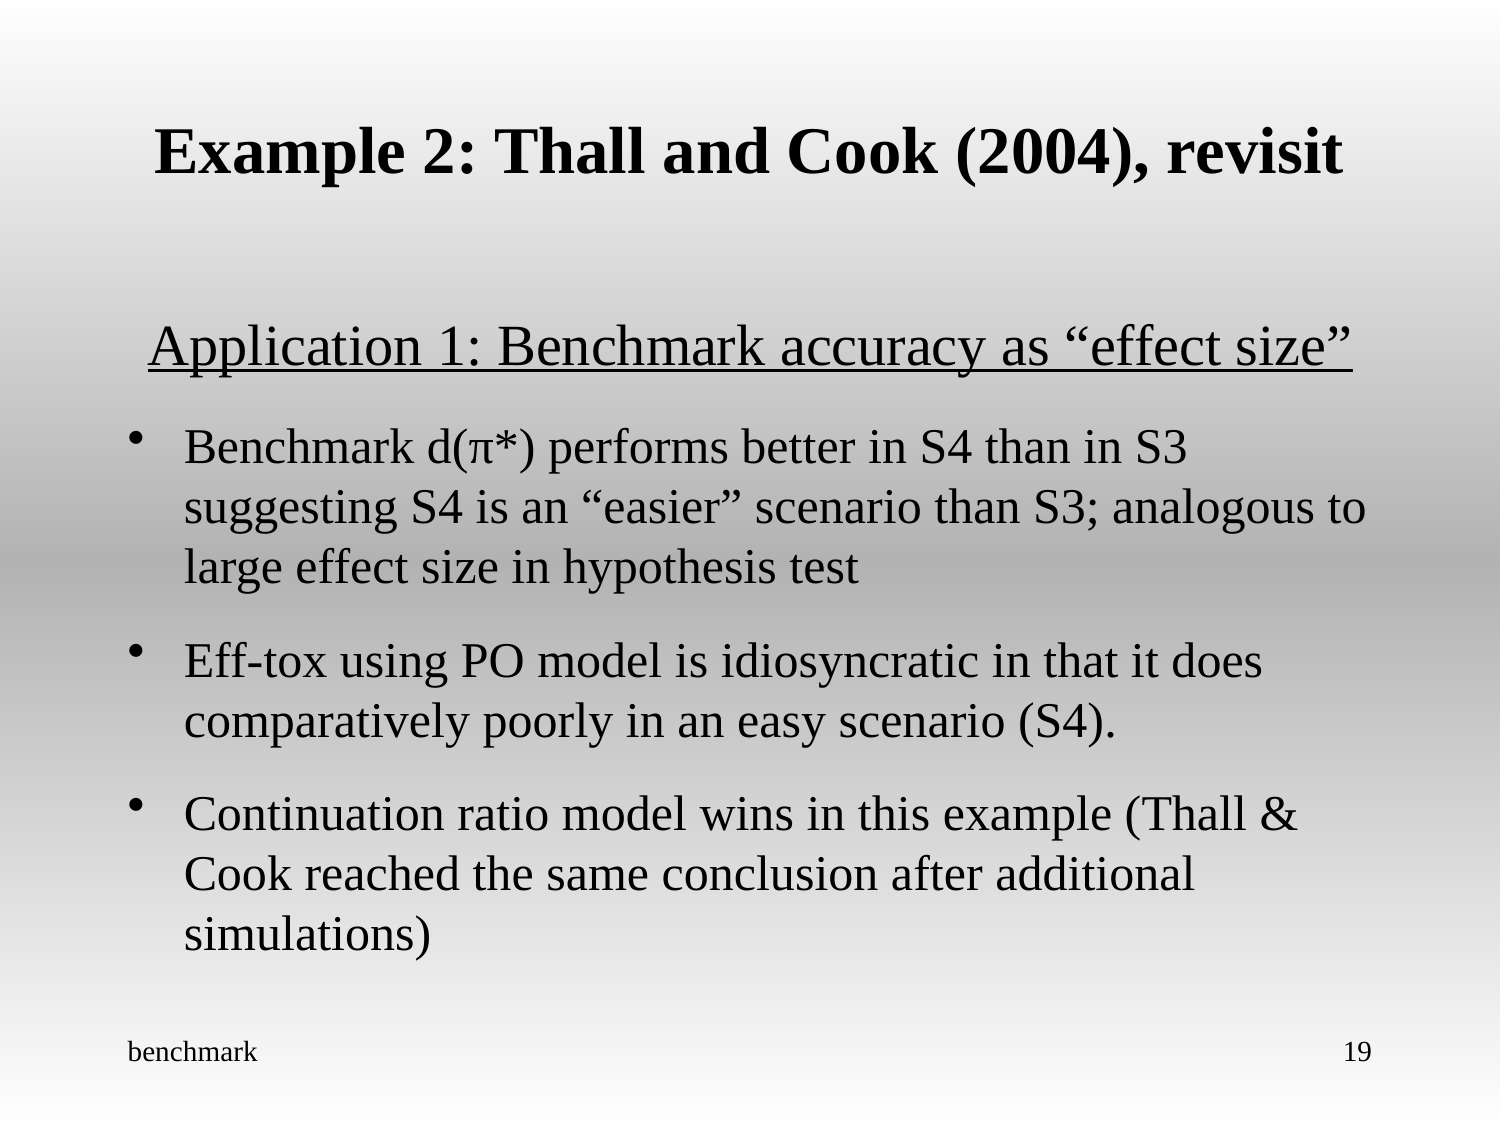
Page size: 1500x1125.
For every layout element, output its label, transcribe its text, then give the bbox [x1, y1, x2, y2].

slide_number 19 [1074, 1024, 1388, 1101]
slide_number benchmark [112, 1024, 426, 1101]
list Application 1: Benchmark accuracy as “effect size” Benchmark d(π*) performs better in S4 than in S3 suggesting S4 is an “easier” scenario than S3; analogous to large effect size in hypothesis test Eff-tox using PO model is idiosyncratic in that it does comparatively poorly in an easy scenario (S4). Continuation ratio model wins in this example (Thall & Cook reached the same conclusion after additional simulations) [112, 299, 1388, 975]
text_box Example 2: Thall and Cook (2004), revisit [112, 99, 1388, 288]
